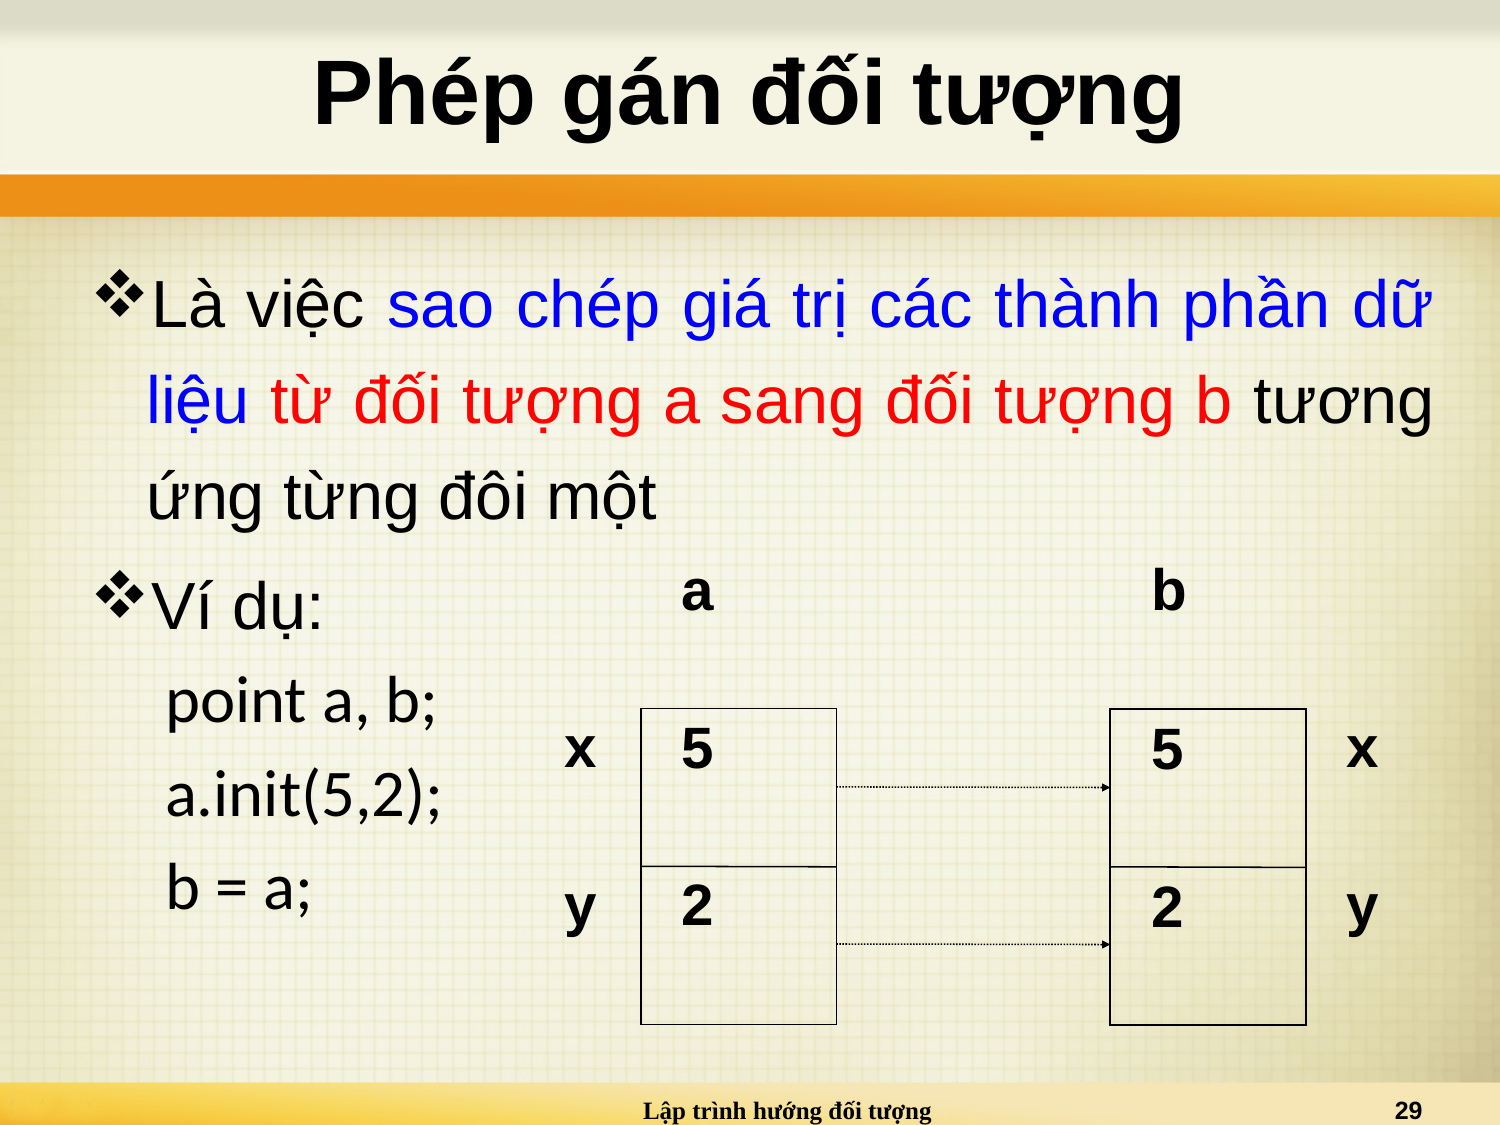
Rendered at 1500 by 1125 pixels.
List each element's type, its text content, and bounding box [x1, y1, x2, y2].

list Là việc sao chép giá trị các thành phần dữ liệu từ đối tượng a sang đối tượng b tương ứng từng đôi một Ví dụ: point a, b; a.init(5,2); b = a; [75, 237, 1450, 1046]
slide_number 29 [1087, 1087, 1438, 1125]
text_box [562, 549, 1463, 1026]
footer Lập trình hướng đối tượng [549, 1087, 1025, 1125]
title Phép gán đối tượng [0, 0, 1500, 175]
picture [0, 175, 1500, 1125]
